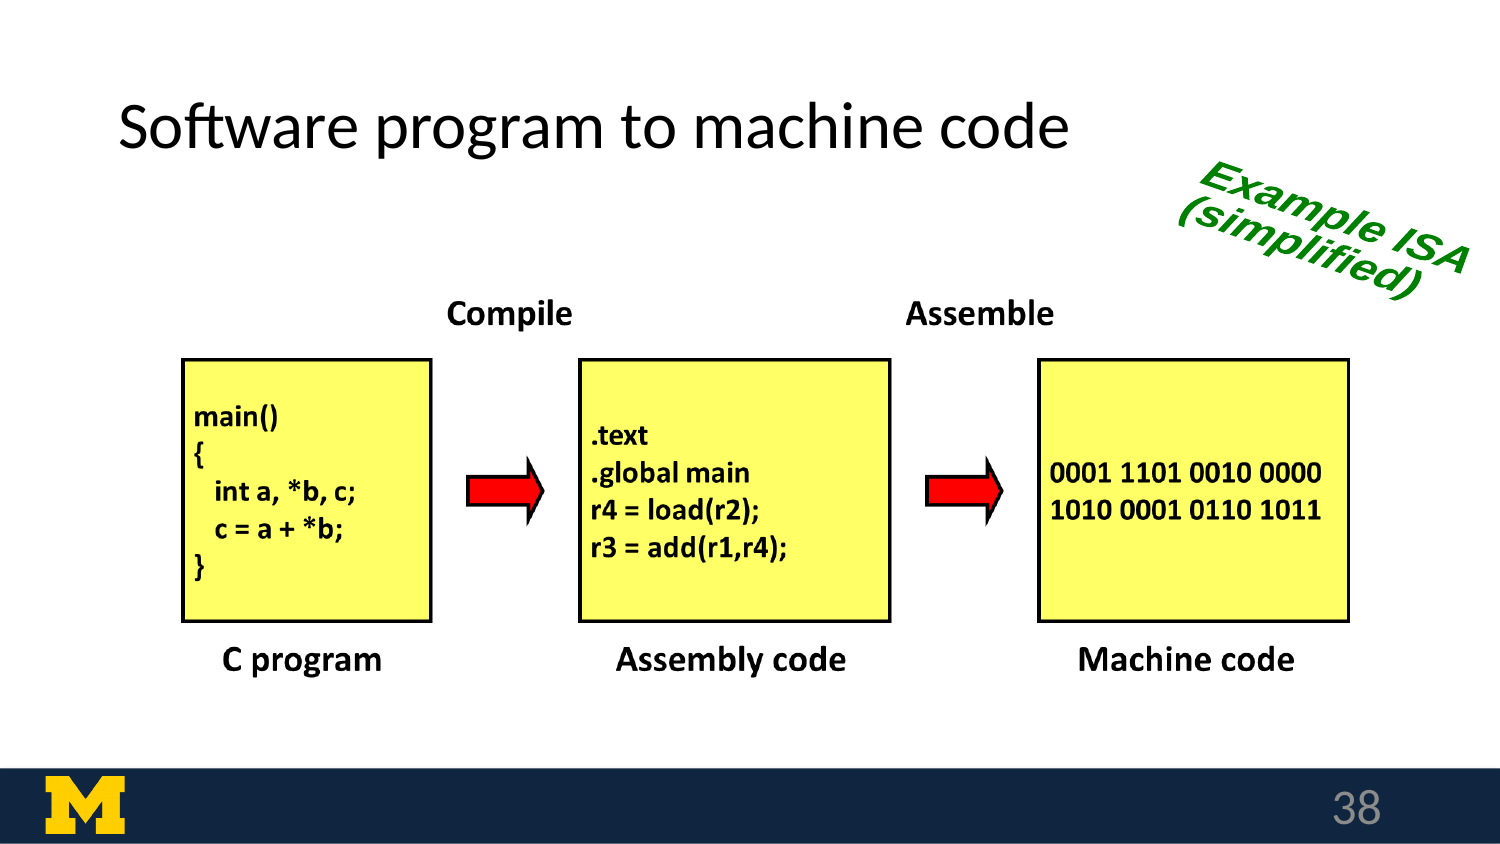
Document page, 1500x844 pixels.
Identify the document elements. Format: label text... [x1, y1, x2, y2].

title Software program to machine code [103, 44, 1397, 208]
picture [174, 278, 1350, 703]
slide_number 38 [1059, 782, 1397, 827]
